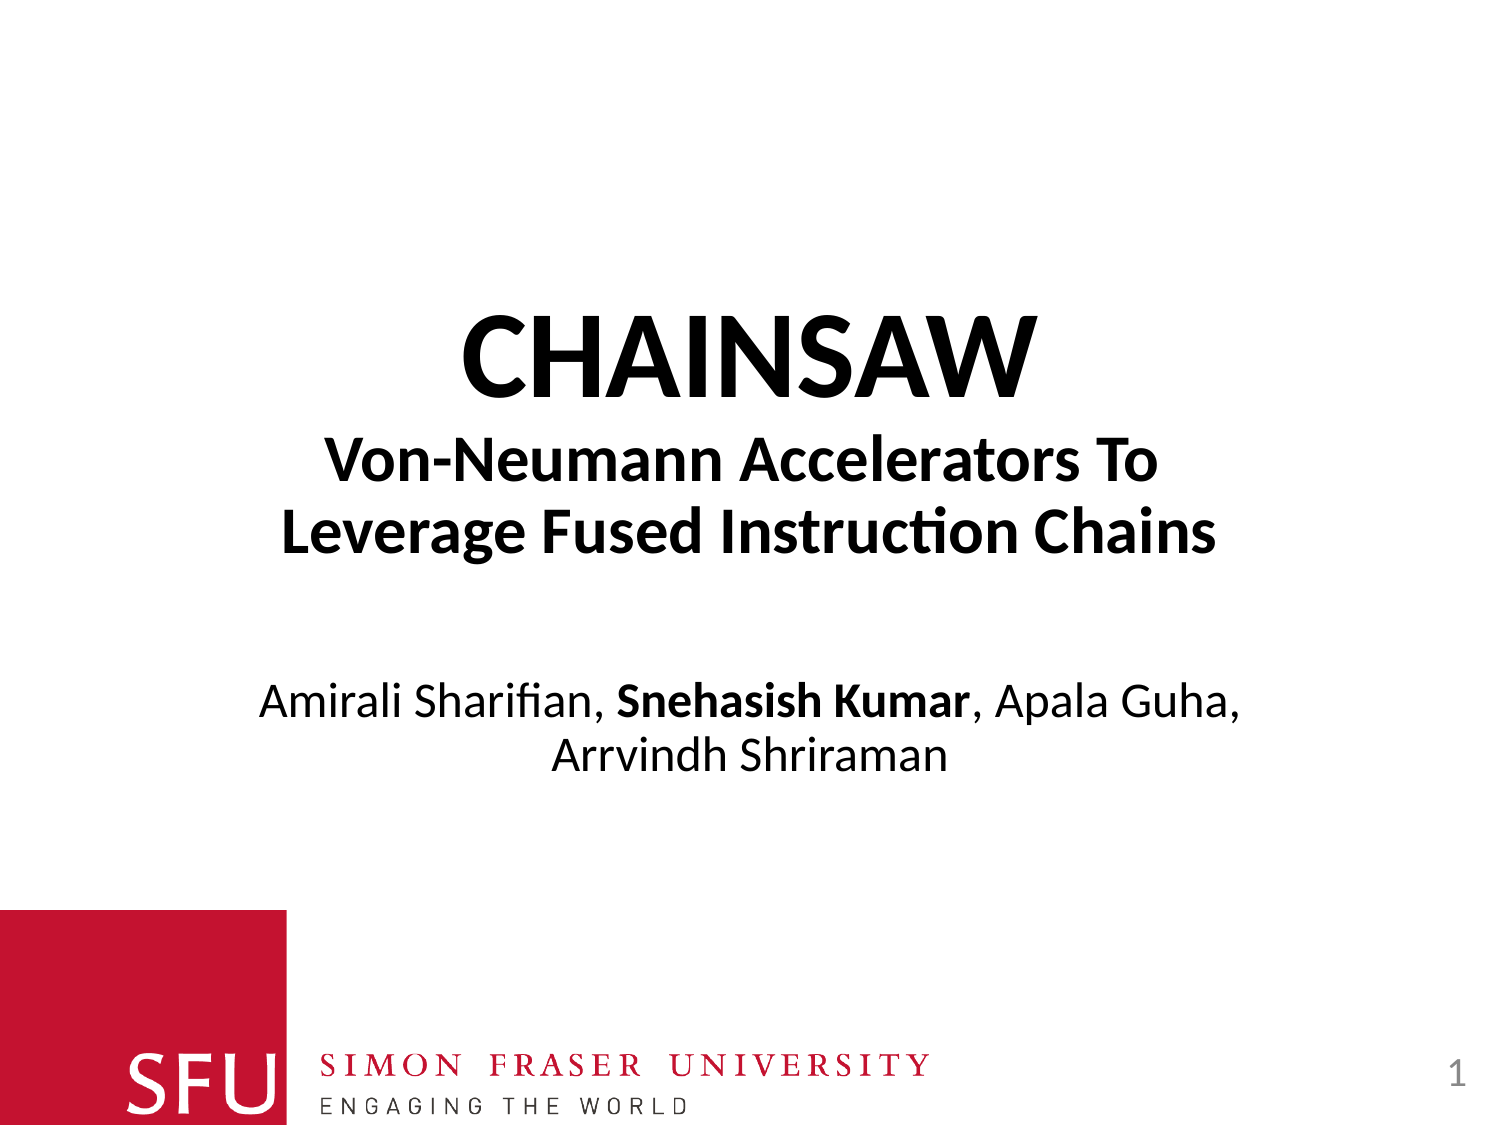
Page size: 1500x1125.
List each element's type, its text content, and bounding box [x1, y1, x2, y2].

slide_number ‹#› [1144, 1040, 1483, 1101]
picture [0, 909, 929, 1125]
title CHAINSAW Von-Neumann Accelerators To Leverage Fused Instruction Chains [112, 184, 1388, 576]
subtitle Amirali Sharifian, Snehasish Kumar, Apala Guha, Arrvindh Shriraman [187, 666, 1313, 938]
